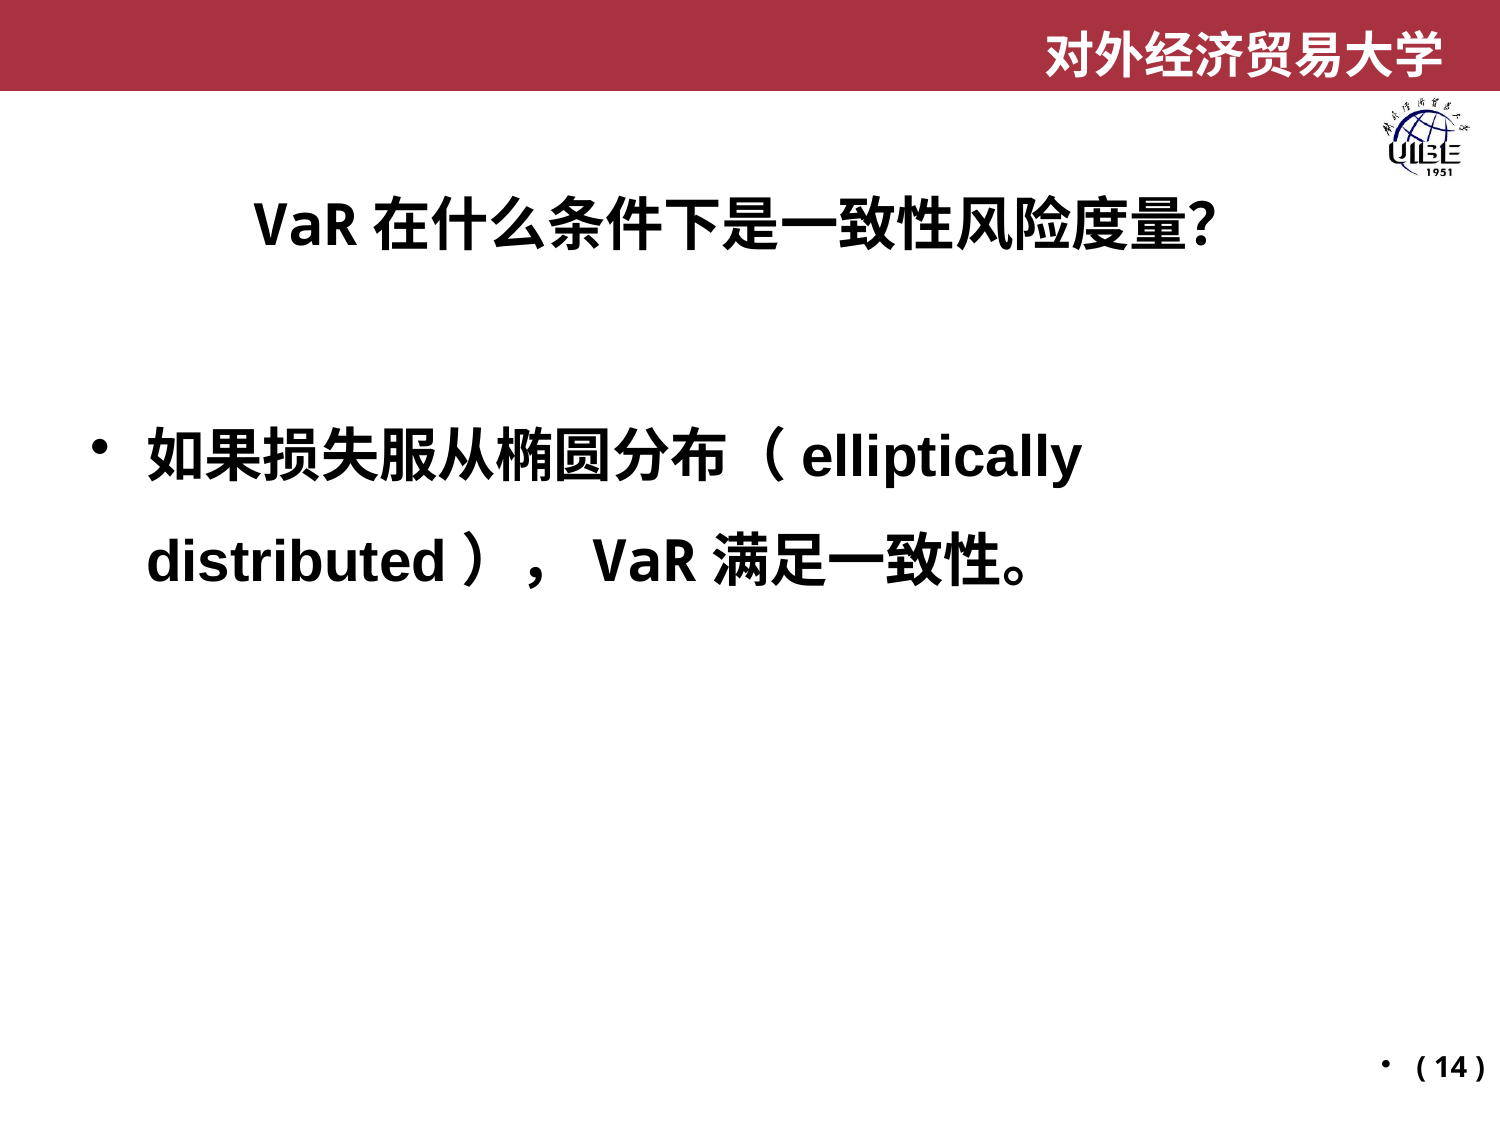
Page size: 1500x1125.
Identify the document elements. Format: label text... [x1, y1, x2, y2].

list 如果损失服从椭圆分布（elliptically distributed），VaR满足一致性。 [75, 375, 1478, 1095]
picture [0, 0, 1500, 182]
slide_number ( 14 ) [1149, 1024, 1500, 1103]
title VaR在什么条件下是一致性风险度量？ [75, 179, 1425, 310]
